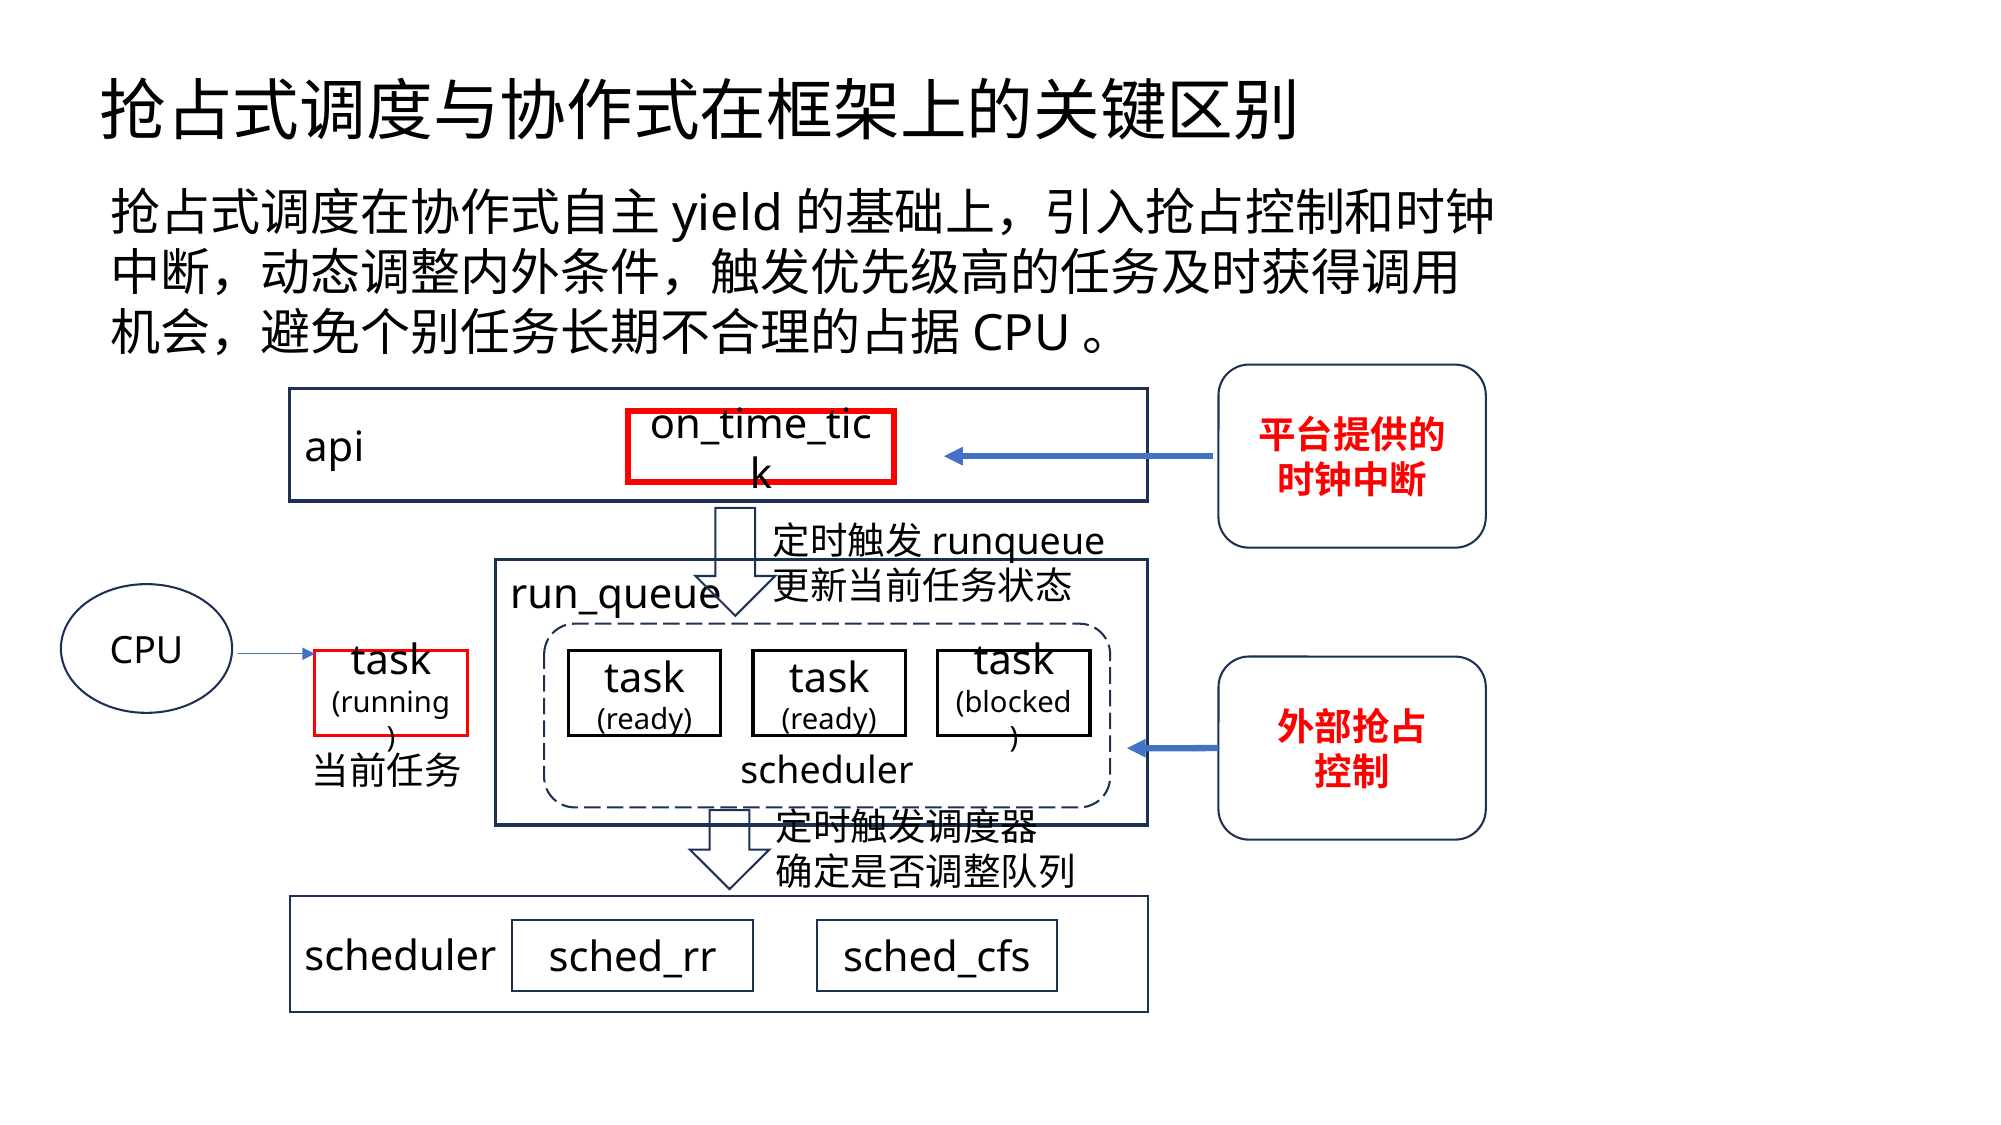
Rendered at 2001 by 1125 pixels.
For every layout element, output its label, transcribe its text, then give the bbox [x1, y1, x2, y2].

text_box task (running) [314, 649, 468, 737]
text_box run_queue [494, 559, 1149, 826]
text_box api [289, 387, 1149, 502]
text_box 抢占式调度在协作式自主yield的基础上，引入抢占控制和时钟中断，动态调整内外条件，触发优先级高的任务及时获得调用机会，避免个别任务长期不合理的占据CPU。 [95, 172, 1520, 368]
text_box [693, 506, 757, 618]
text_box CPU [59, 583, 234, 714]
text_box scheduler [543, 622, 1112, 809]
text_box [687, 809, 760, 891]
text_box scheduler [289, 895, 1149, 1013]
text_box 抢占式调度与协作式在框架上的关键区别 [84, 60, 1367, 156]
text_box sched_rr [511, 919, 754, 992]
text_box 定时触发runqueue 更新当前任务状态 [757, 509, 1124, 614]
text_box 定时触发调度器 确定是否调整队列 [760, 795, 1127, 901]
text_box sched_cfs [816, 919, 1058, 992]
text_box 平台提供的时钟中断 [1217, 363, 1487, 549]
text_box 外部抢占 控制 [1217, 655, 1487, 841]
text_box 当前任务 [297, 739, 479, 799]
text_box on_time_tick [627, 410, 895, 483]
